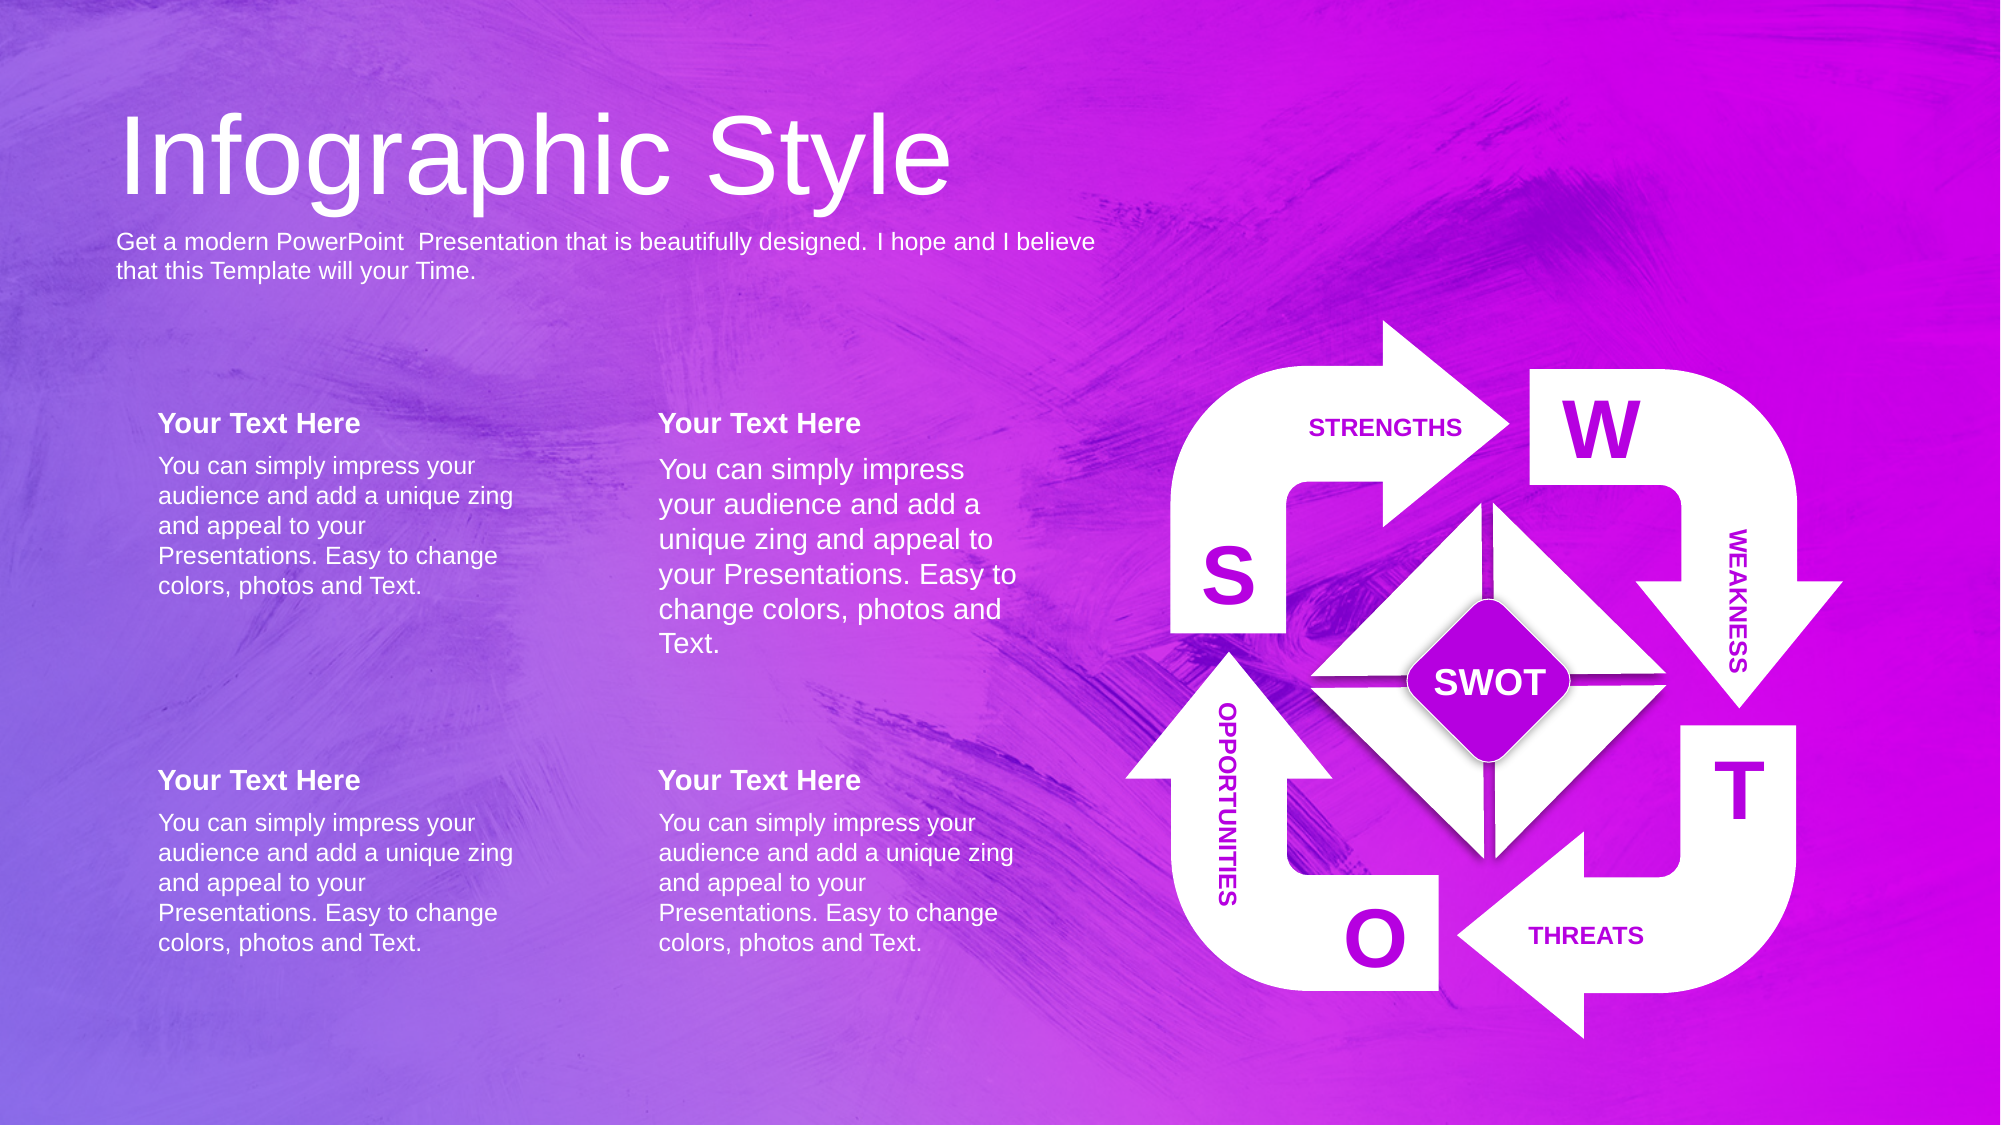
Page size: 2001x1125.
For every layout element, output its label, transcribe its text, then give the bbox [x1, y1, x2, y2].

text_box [1309, 501, 1668, 860]
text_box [142, 753, 535, 966]
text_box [142, 397, 535, 610]
text_box [0, 0, 2000, 1125]
text_box Infographic Style [102, 74, 1118, 224]
text_box Get a modern PowerPoint Presentation that is beautifully designed. I hope and I believe that this Template will your Time. [101, 217, 1113, 293]
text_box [1125, 319, 1843, 1039]
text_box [642, 753, 1035, 966]
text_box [642, 397, 1035, 670]
